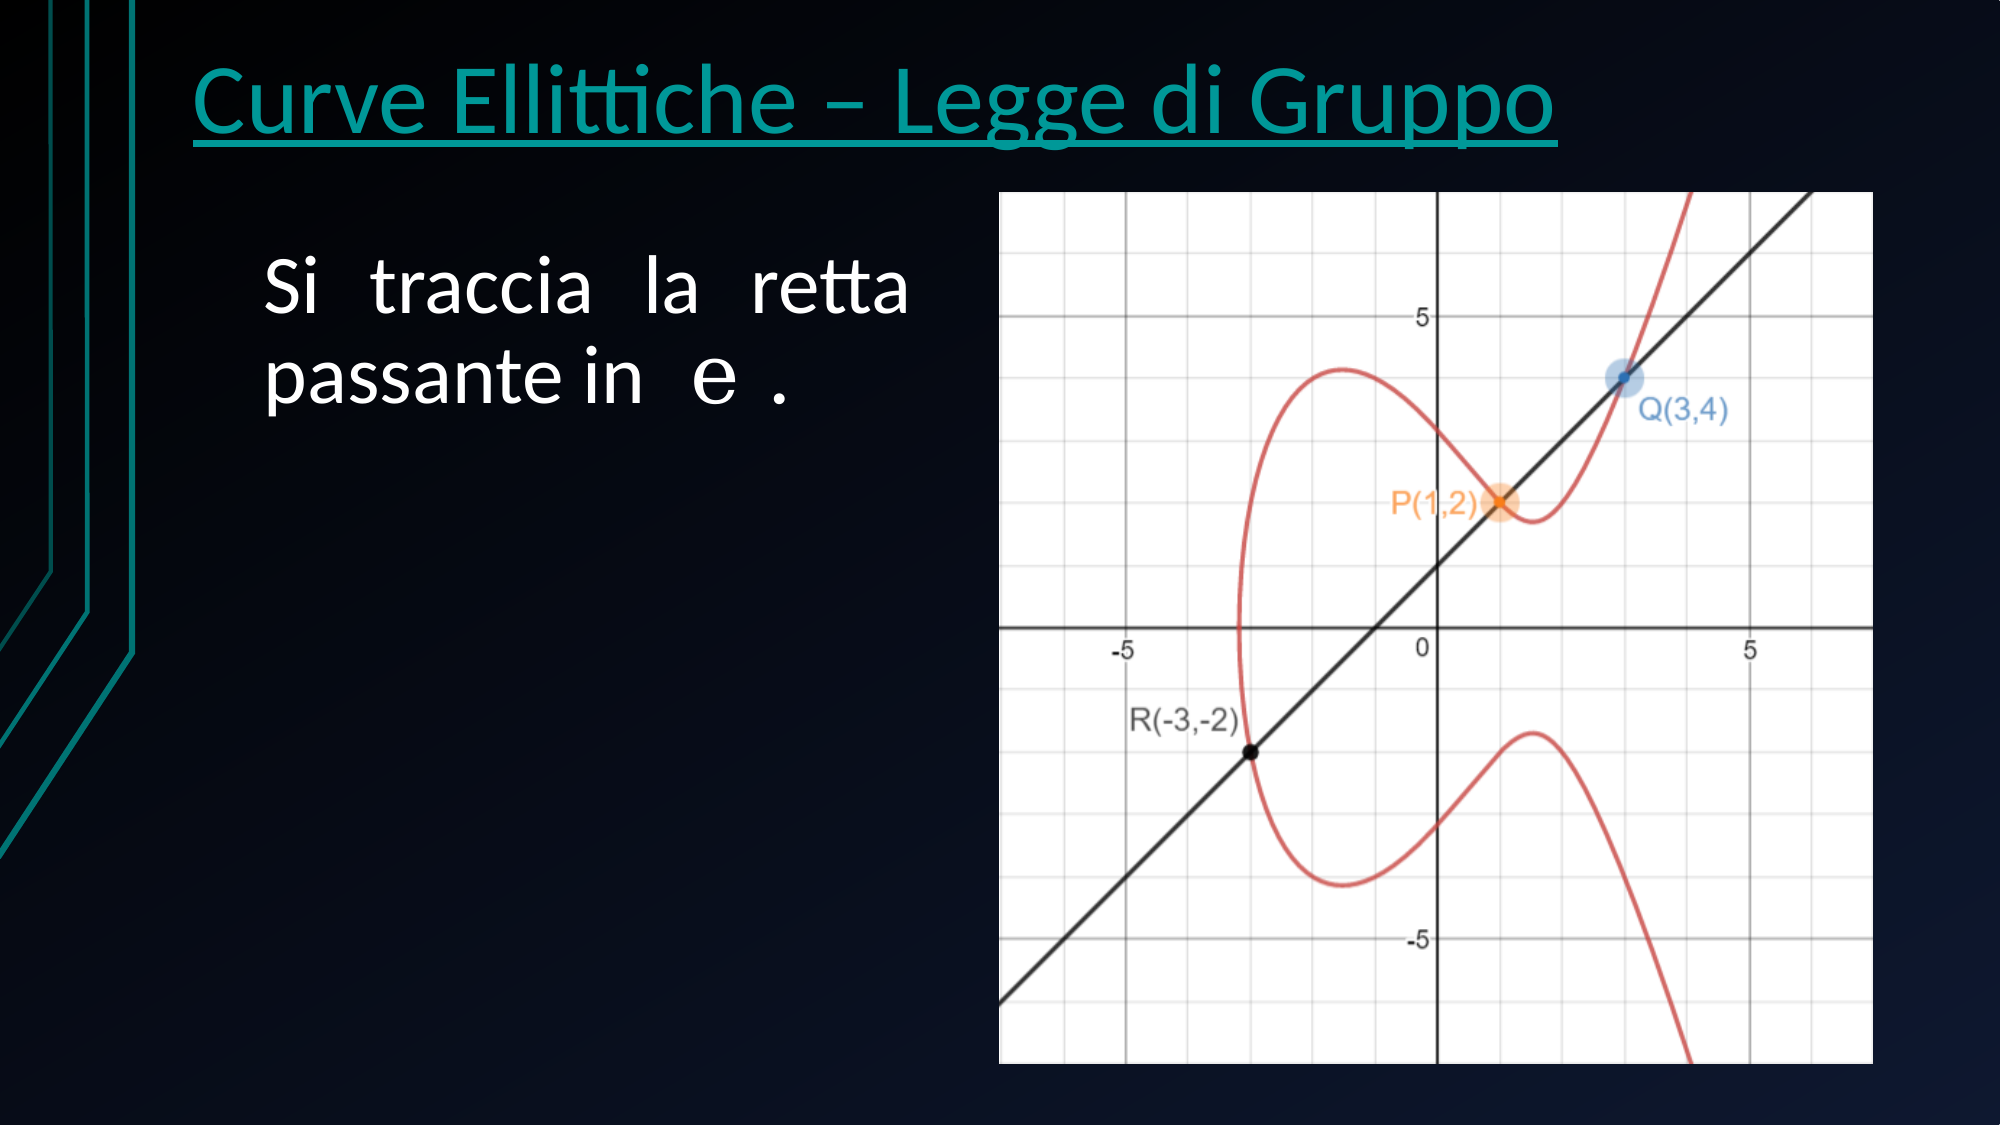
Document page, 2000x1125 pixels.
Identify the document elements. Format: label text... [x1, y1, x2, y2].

picture [999, 191, 1873, 1064]
title Curve Ellittiche – Legge di Gruppo [172, 61, 1873, 166]
